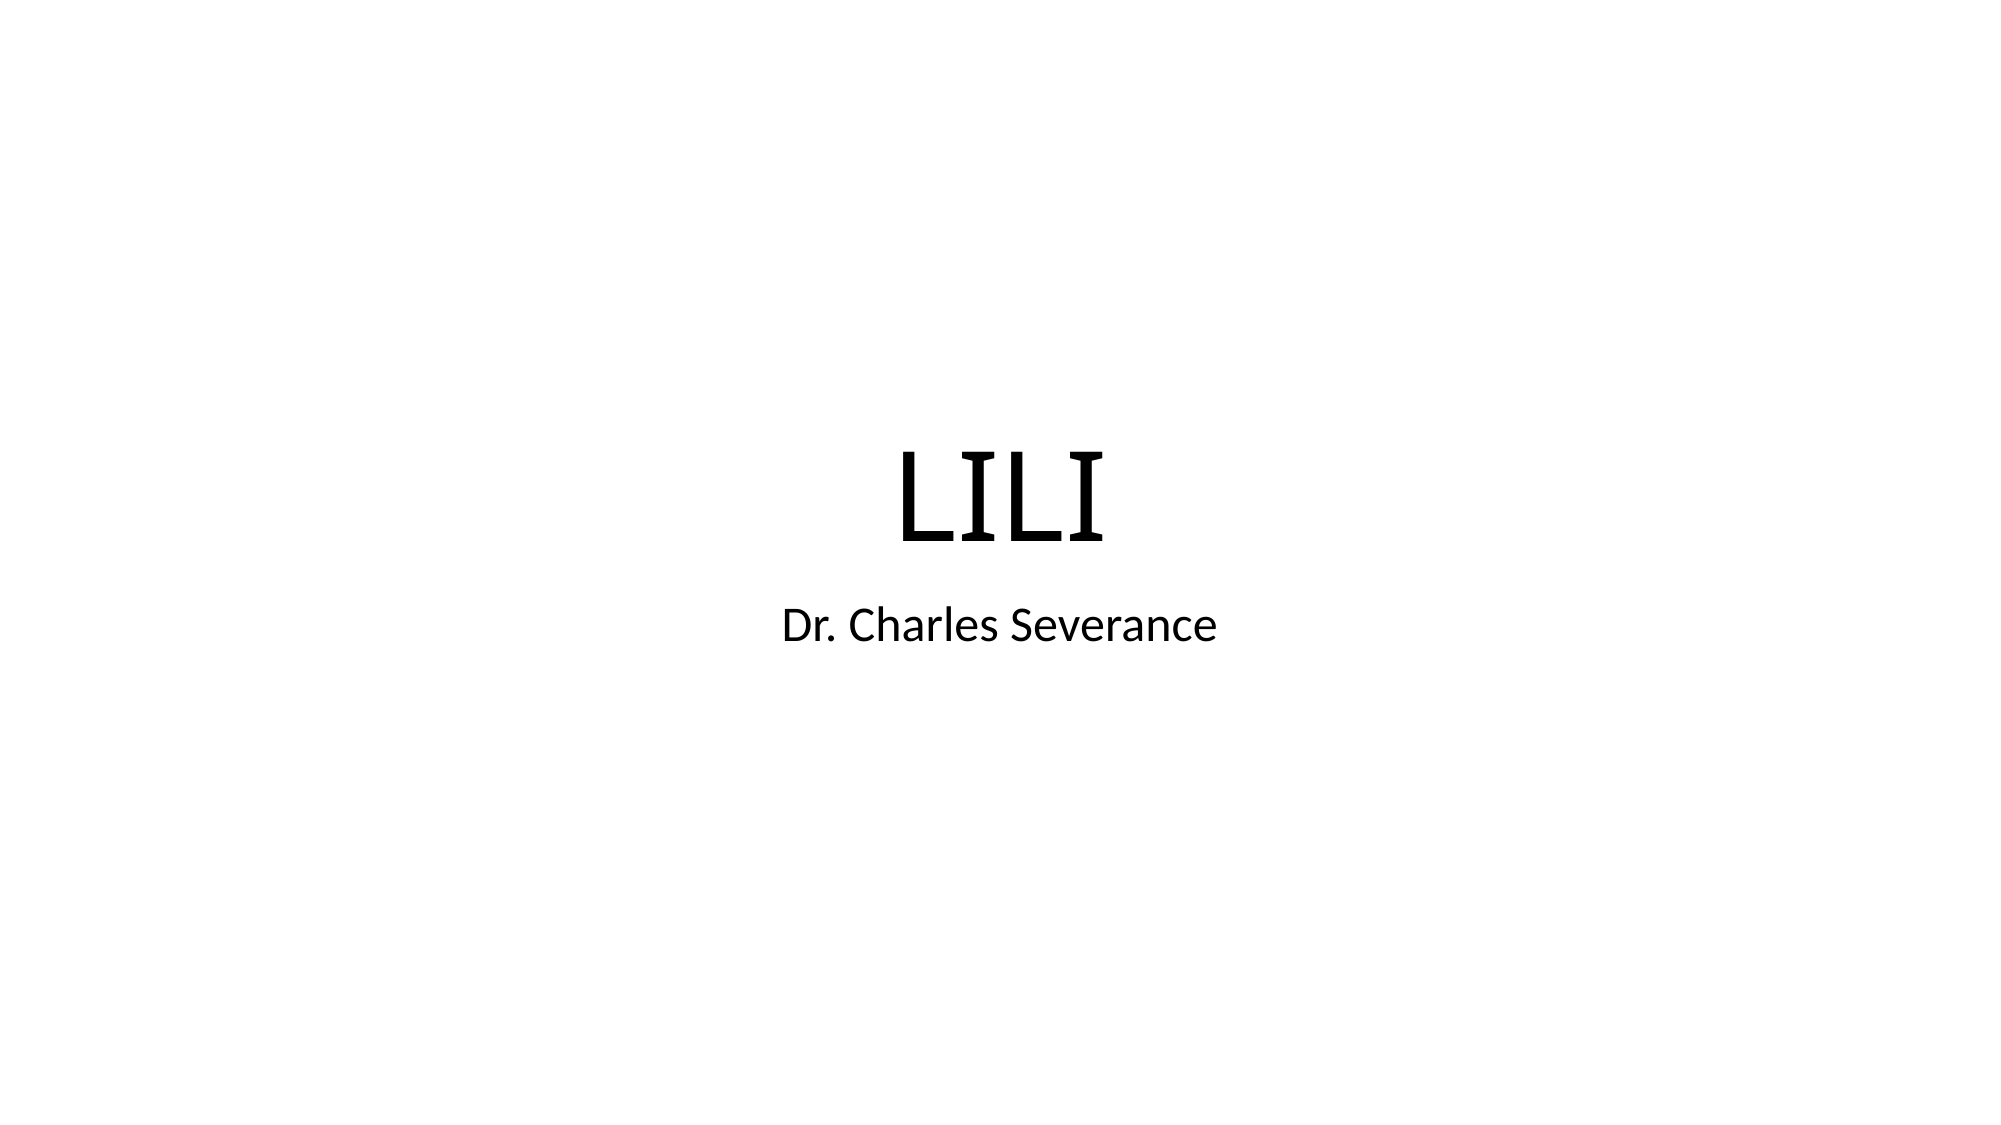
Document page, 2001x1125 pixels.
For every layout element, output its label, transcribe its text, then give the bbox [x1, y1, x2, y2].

subtitle Dr. Charles Severance [249, 590, 1750, 863]
title LILI [249, 184, 1750, 576]
